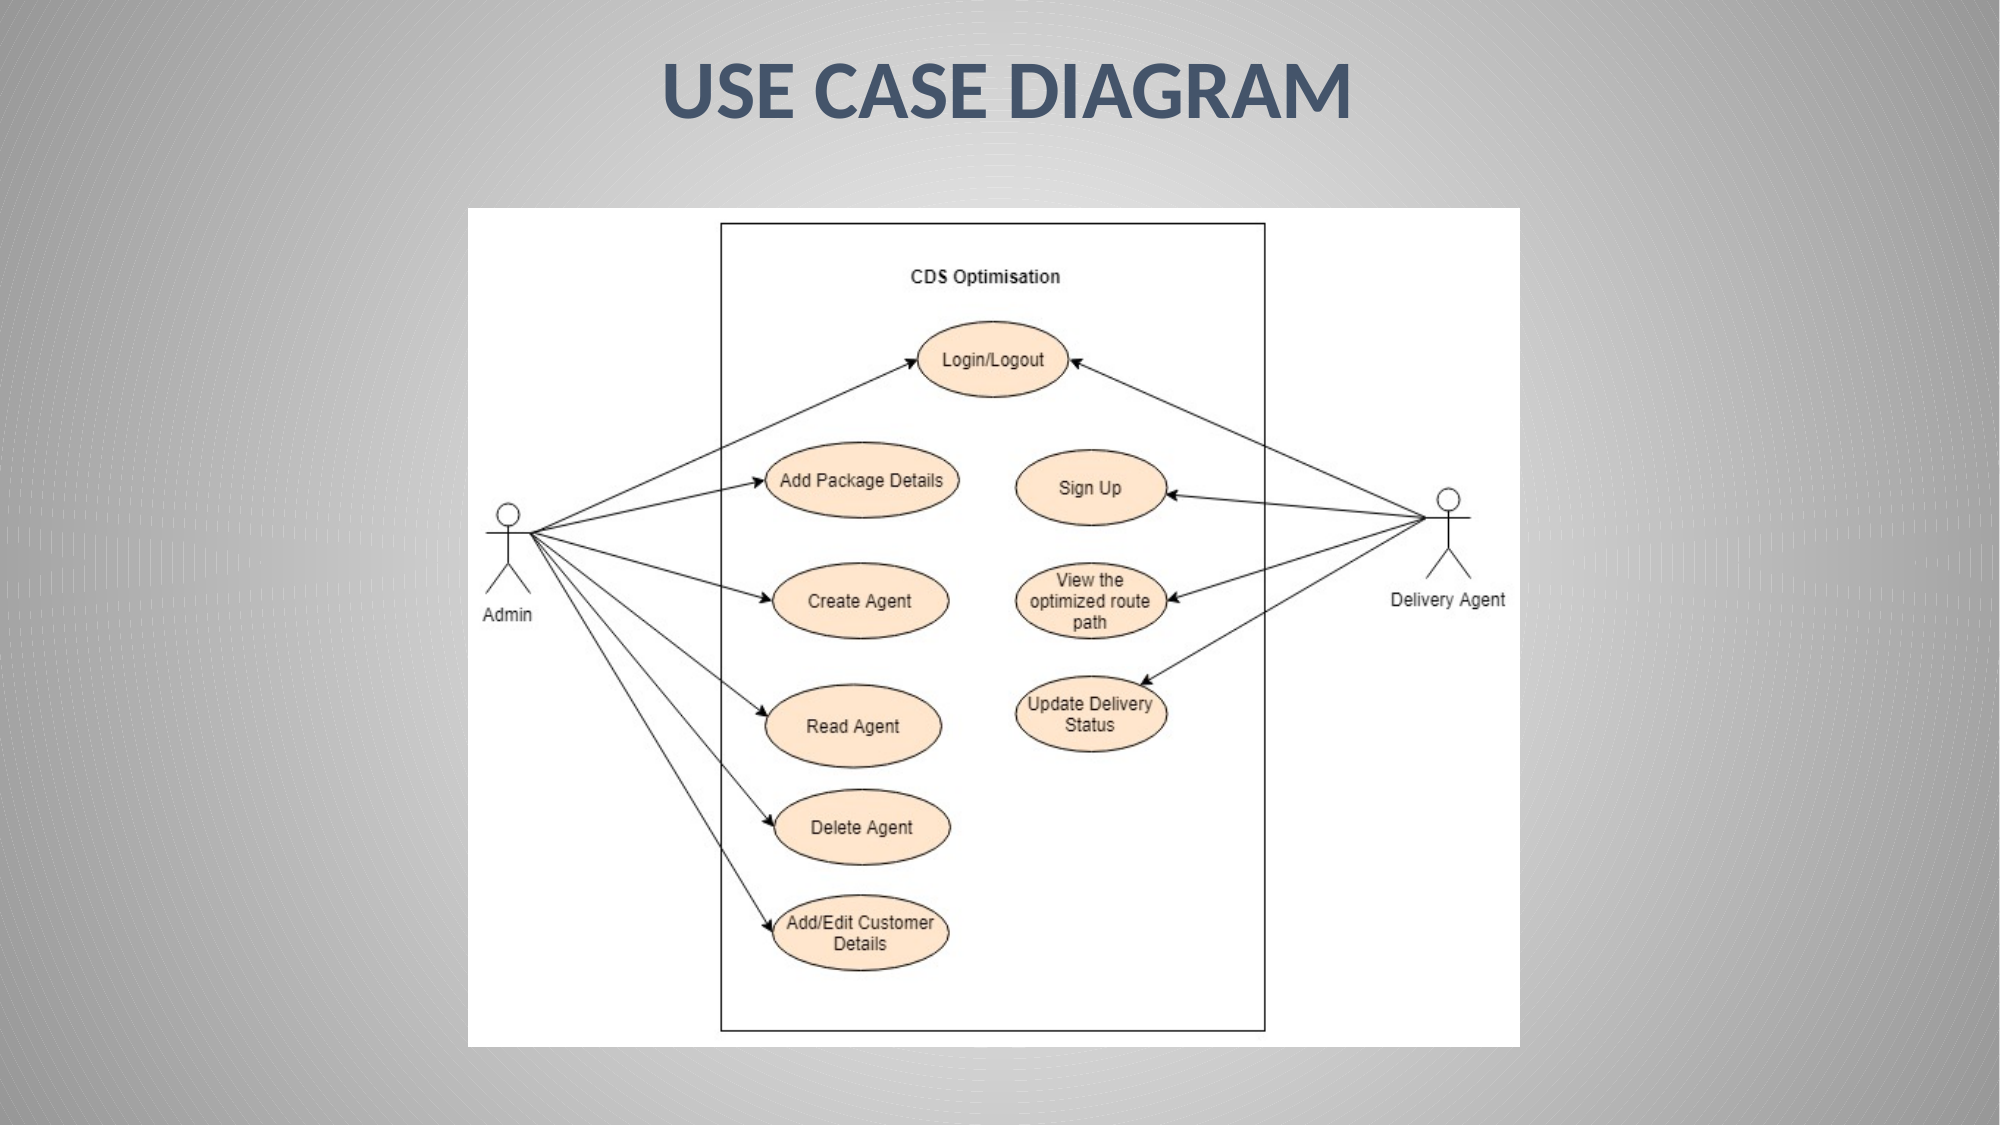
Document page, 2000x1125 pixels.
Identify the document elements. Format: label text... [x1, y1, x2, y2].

title Use Case Diagram [208, 19, 1809, 145]
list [467, 207, 1520, 1047]
